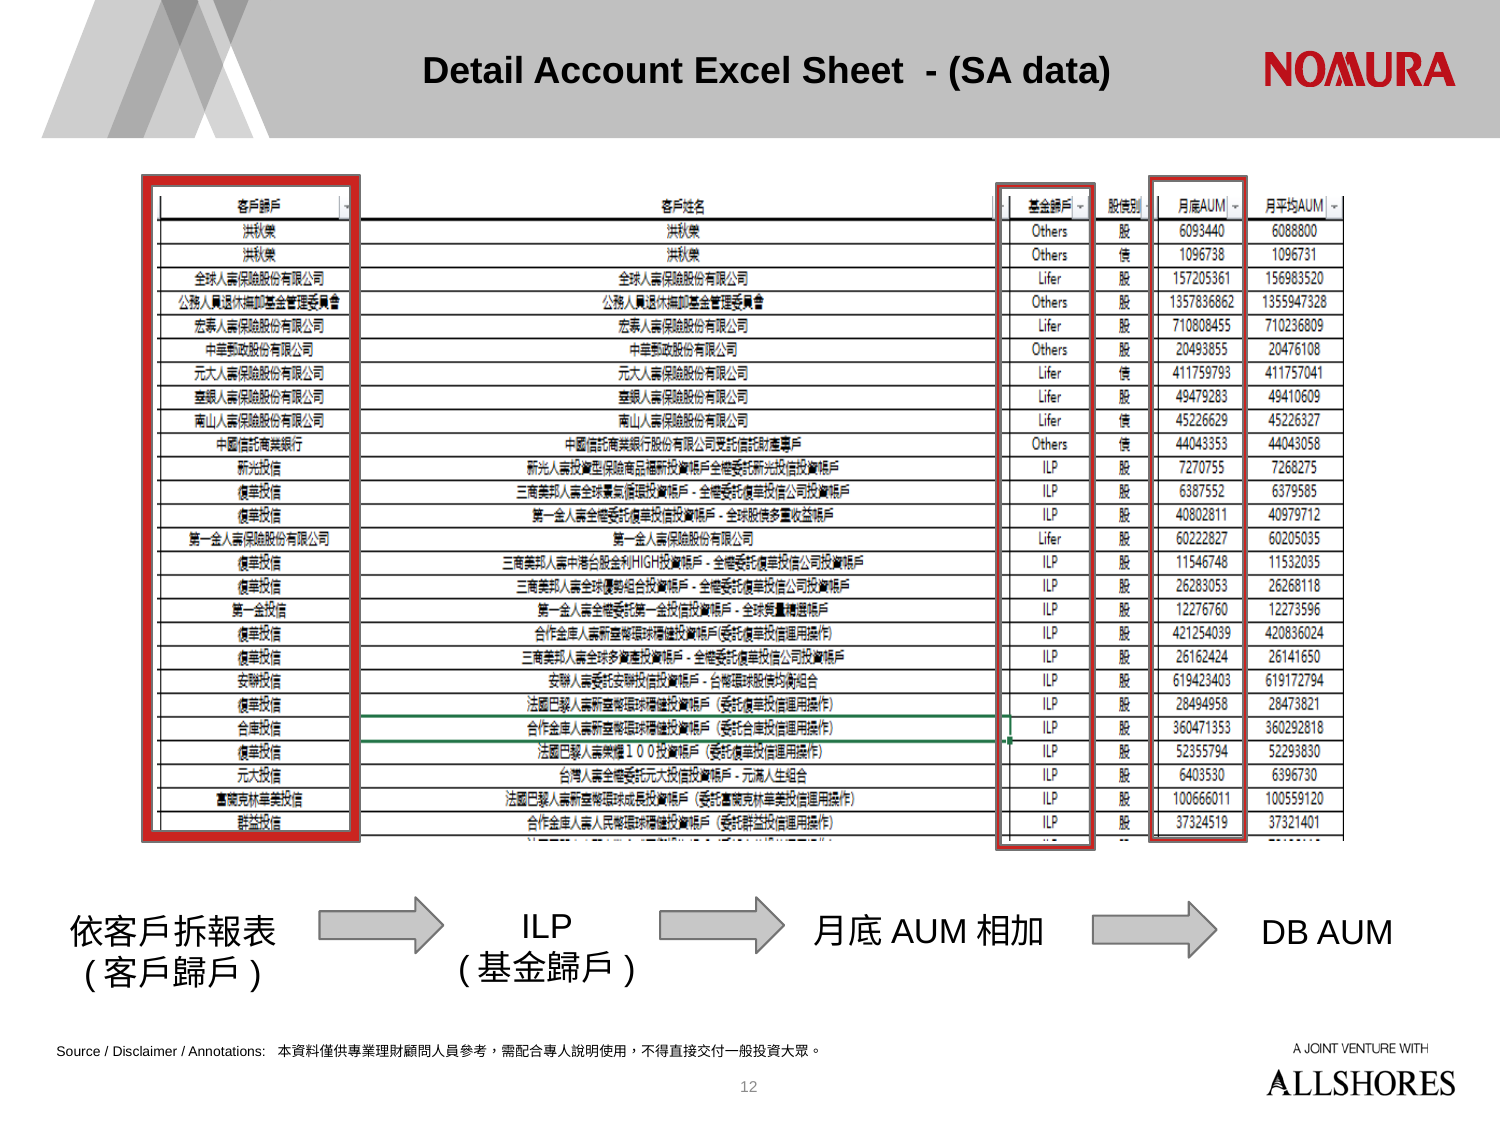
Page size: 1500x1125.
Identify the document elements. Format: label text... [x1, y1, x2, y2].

text_box [1092, 901, 1217, 958]
slide_number 12 [716, 1070, 782, 1103]
text_box DB AUM [1247, 902, 1408, 959]
text_box [319, 897, 444, 954]
text_box 月底AUM相加 [800, 901, 1059, 957]
text_box [660, 897, 785, 954]
text_box ILP (基金歸戶) [444, 897, 650, 995]
title Detail Account Excel Sheet - (SA data) [287, 9, 1247, 128]
text_box [1148, 175, 1248, 195]
text_box 依客戶拆報表 (客戶歸戶) [55, 902, 291, 1000]
footer Source / Disclaimer / Annotations: 本資料僅供專業理財顧問人員參考，需配合專人說明使用，不得直接交付一般投資大眾。 [41, 1035, 1219, 1103]
picture [157, 196, 1344, 842]
text_box [141, 175, 361, 842]
text_box [995, 183, 1095, 195]
picture [1248, 1036, 1500, 1125]
